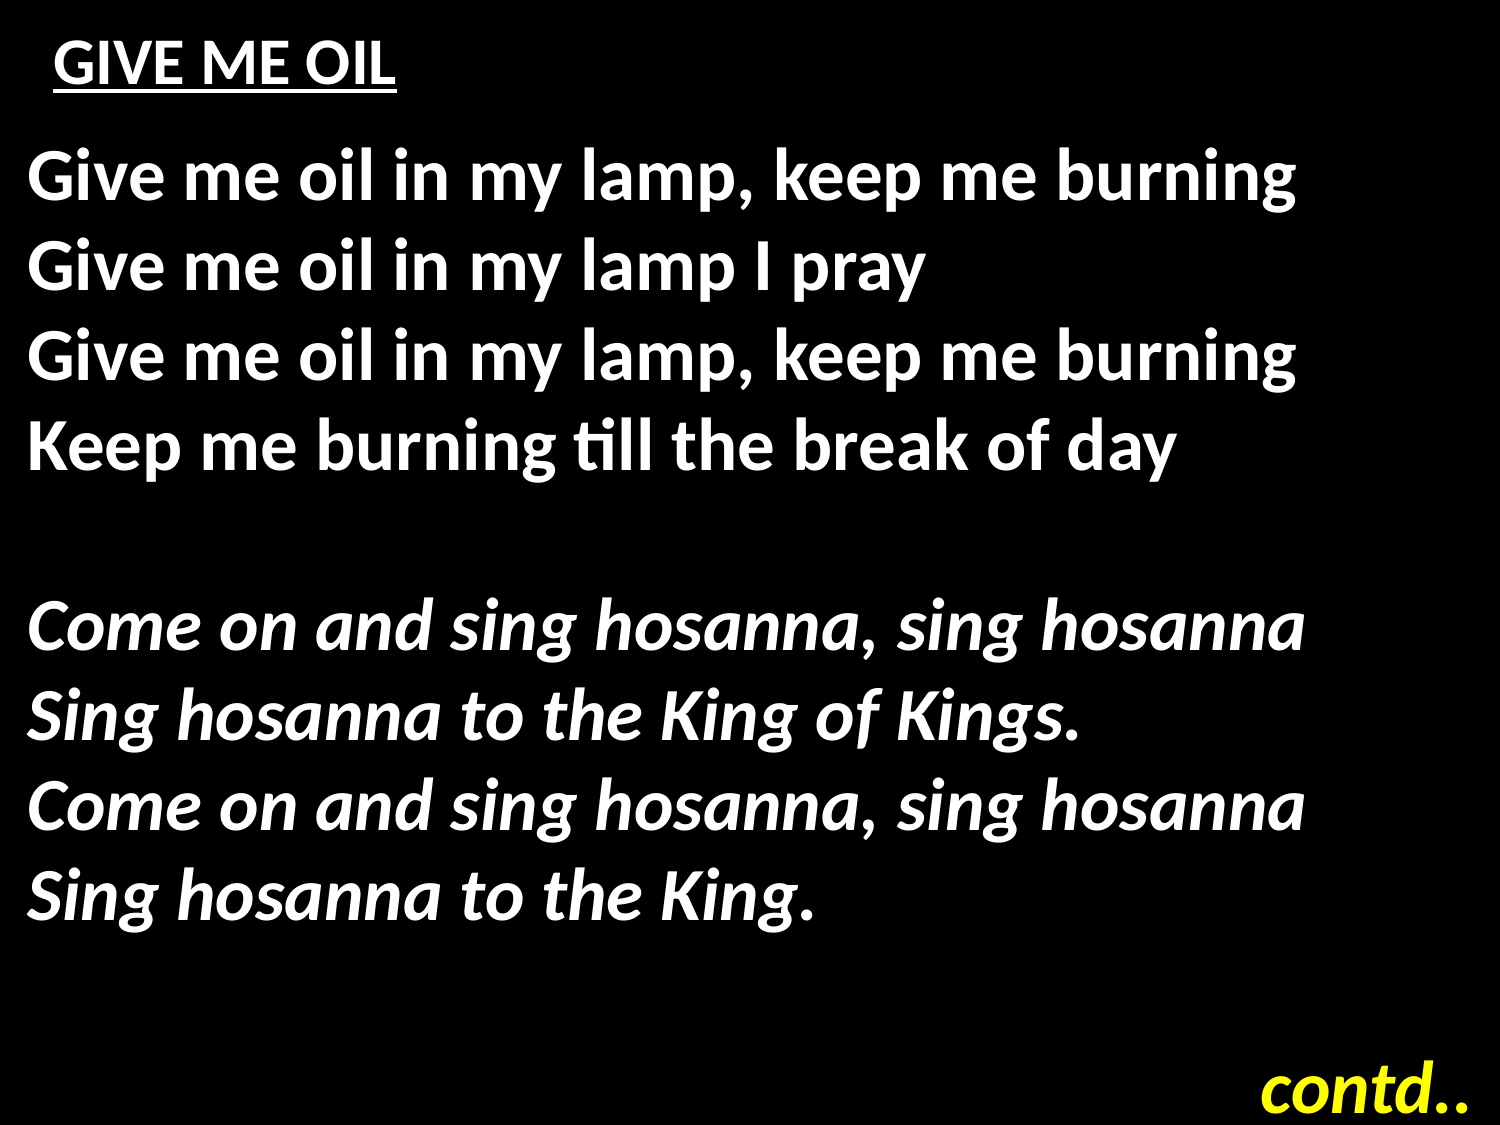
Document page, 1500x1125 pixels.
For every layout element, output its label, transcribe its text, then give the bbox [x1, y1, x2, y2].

title GIVE ME OIL [10, 0, 1490, 117]
list Give me oil in my lamp, keep me burning Give me oil in my lamp I pray Give me oil in my lamp, keep me burning Keep me burning till the break of day Come on and sing hosanna, sing hosanna Sing hosanna to the King of Kings. Come on and sing hosanna, sing hosanna Sing hosanna to the King. [8, 125, 1489, 1116]
text_box contd.. [1245, 1042, 1500, 1125]
